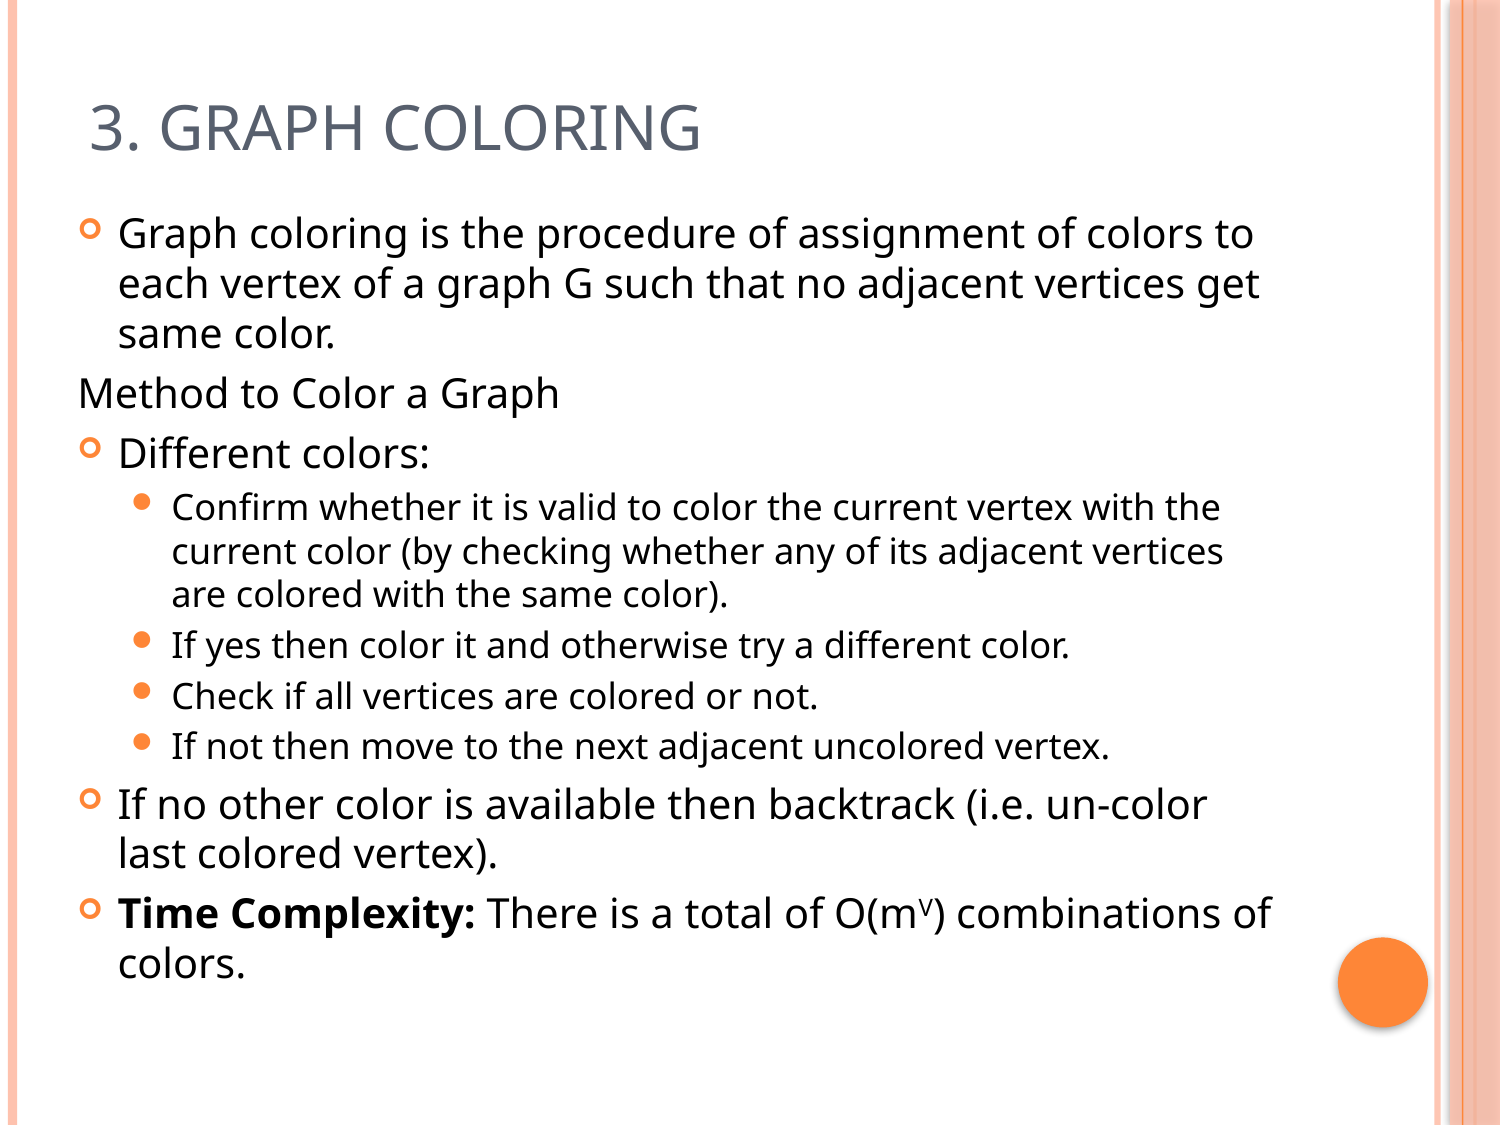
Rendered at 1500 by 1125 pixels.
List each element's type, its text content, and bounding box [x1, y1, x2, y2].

title 3. Graph coloring [75, 37, 1300, 171]
list Graph coloring is the procedure of assignment of colors to each vertex of a graph G such that no adjacent vertices get same color. Method to Color a Graph Different colors: Confirm whether it is valid to color the current vertex with the current color (by checking whether any of its adjacent vertices are colored with the same color). If yes then color it and otherwise try a different color. Check if all vertices are colored or not. If not then move to the next adjacent uncolored vertex. If no other color is available then backtrack (i.e. un-color last colored vertex). Time Complexity: There is a total of O(mV) combinations of colors. [62, 200, 1288, 1000]
